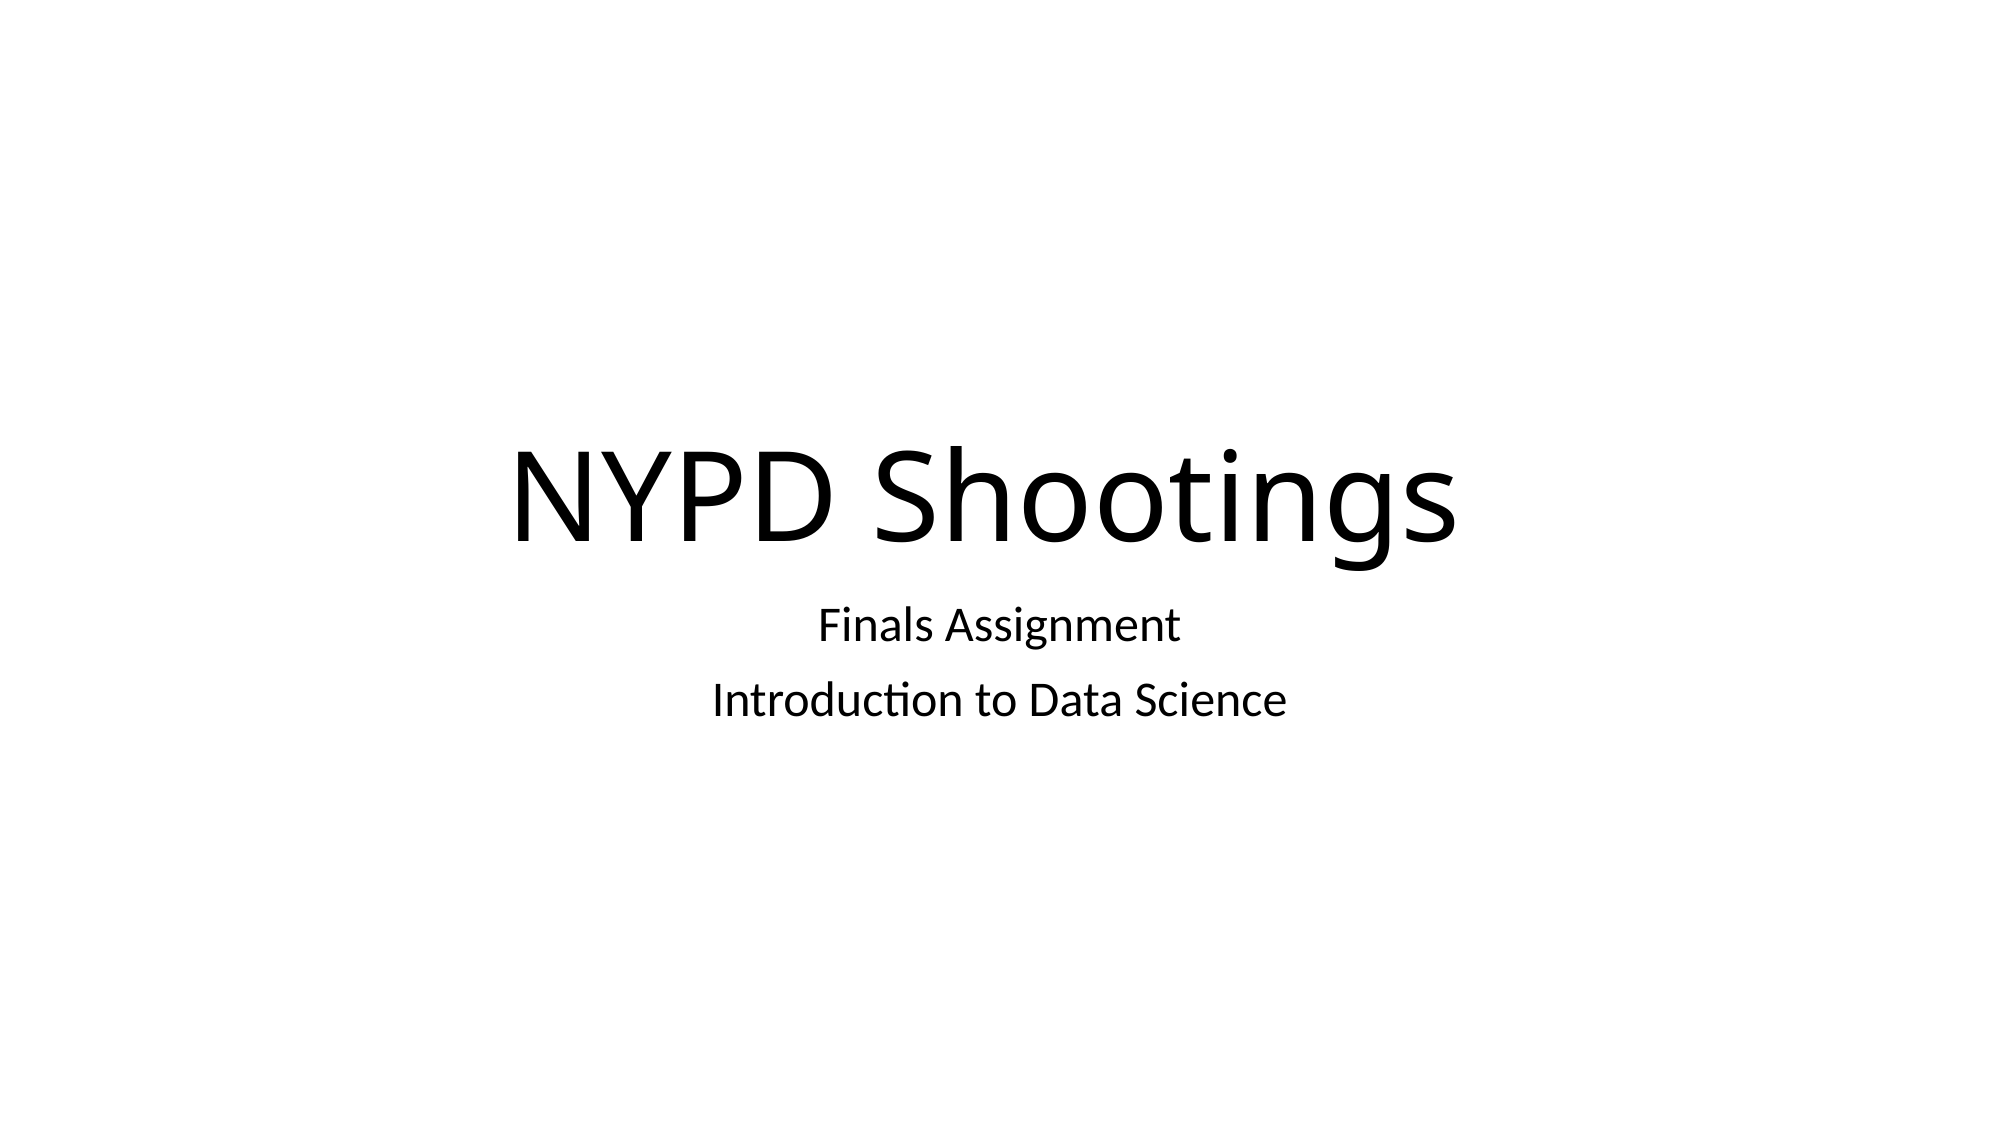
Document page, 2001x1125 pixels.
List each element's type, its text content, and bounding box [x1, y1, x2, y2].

subtitle Finals Assignment Introduction to Data Science [249, 590, 1750, 863]
title NYPD Shootings [249, 184, 1750, 576]
